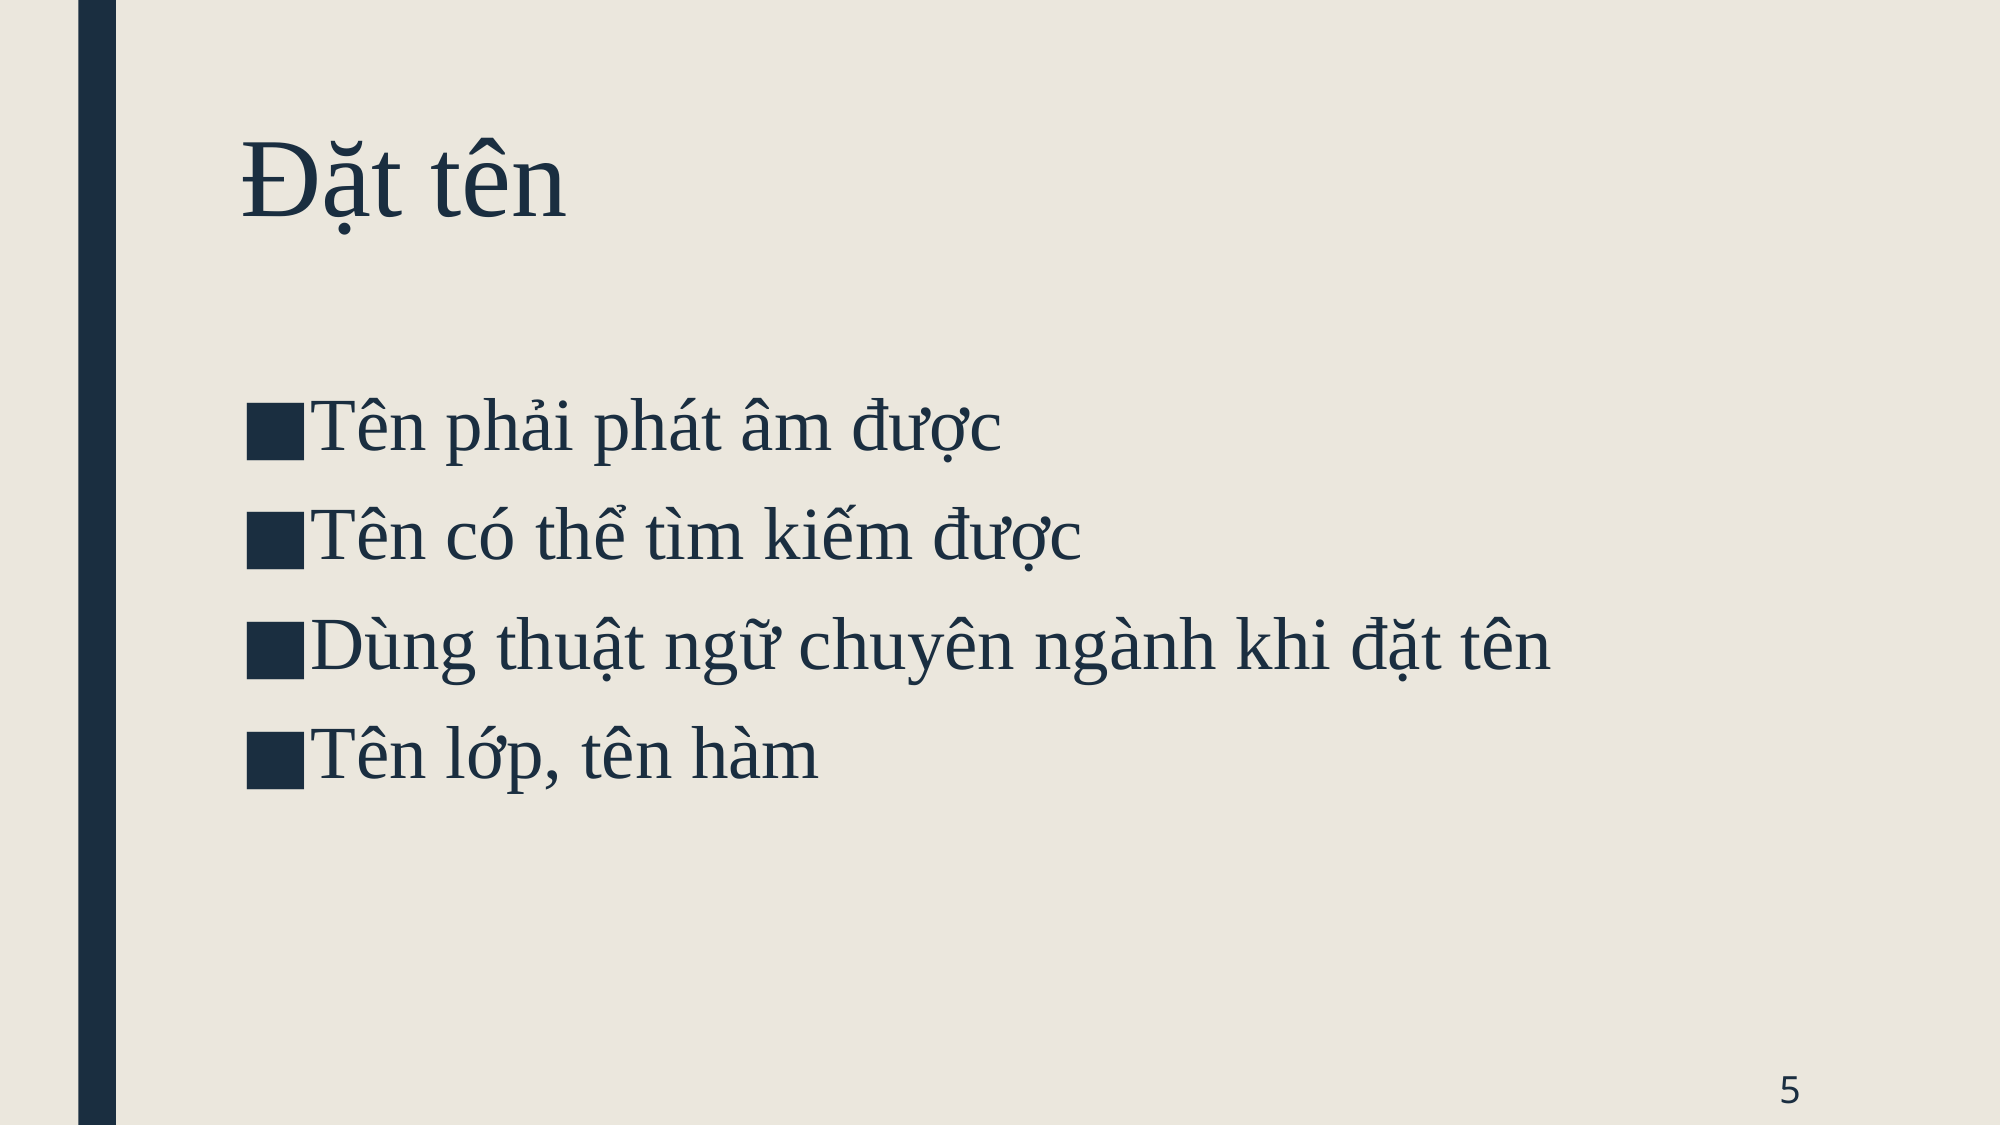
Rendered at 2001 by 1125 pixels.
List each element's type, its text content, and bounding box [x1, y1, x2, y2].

slide_number 5 [1553, 1058, 1816, 1125]
title Đặt tên [225, 112, 1800, 357]
list Tên phải phát âm được Tên có thể tìm kiếm được Dùng thuật ngữ chuyên ngành khi đặt tên Tên lớp, tên hàm [225, 375, 1800, 963]
